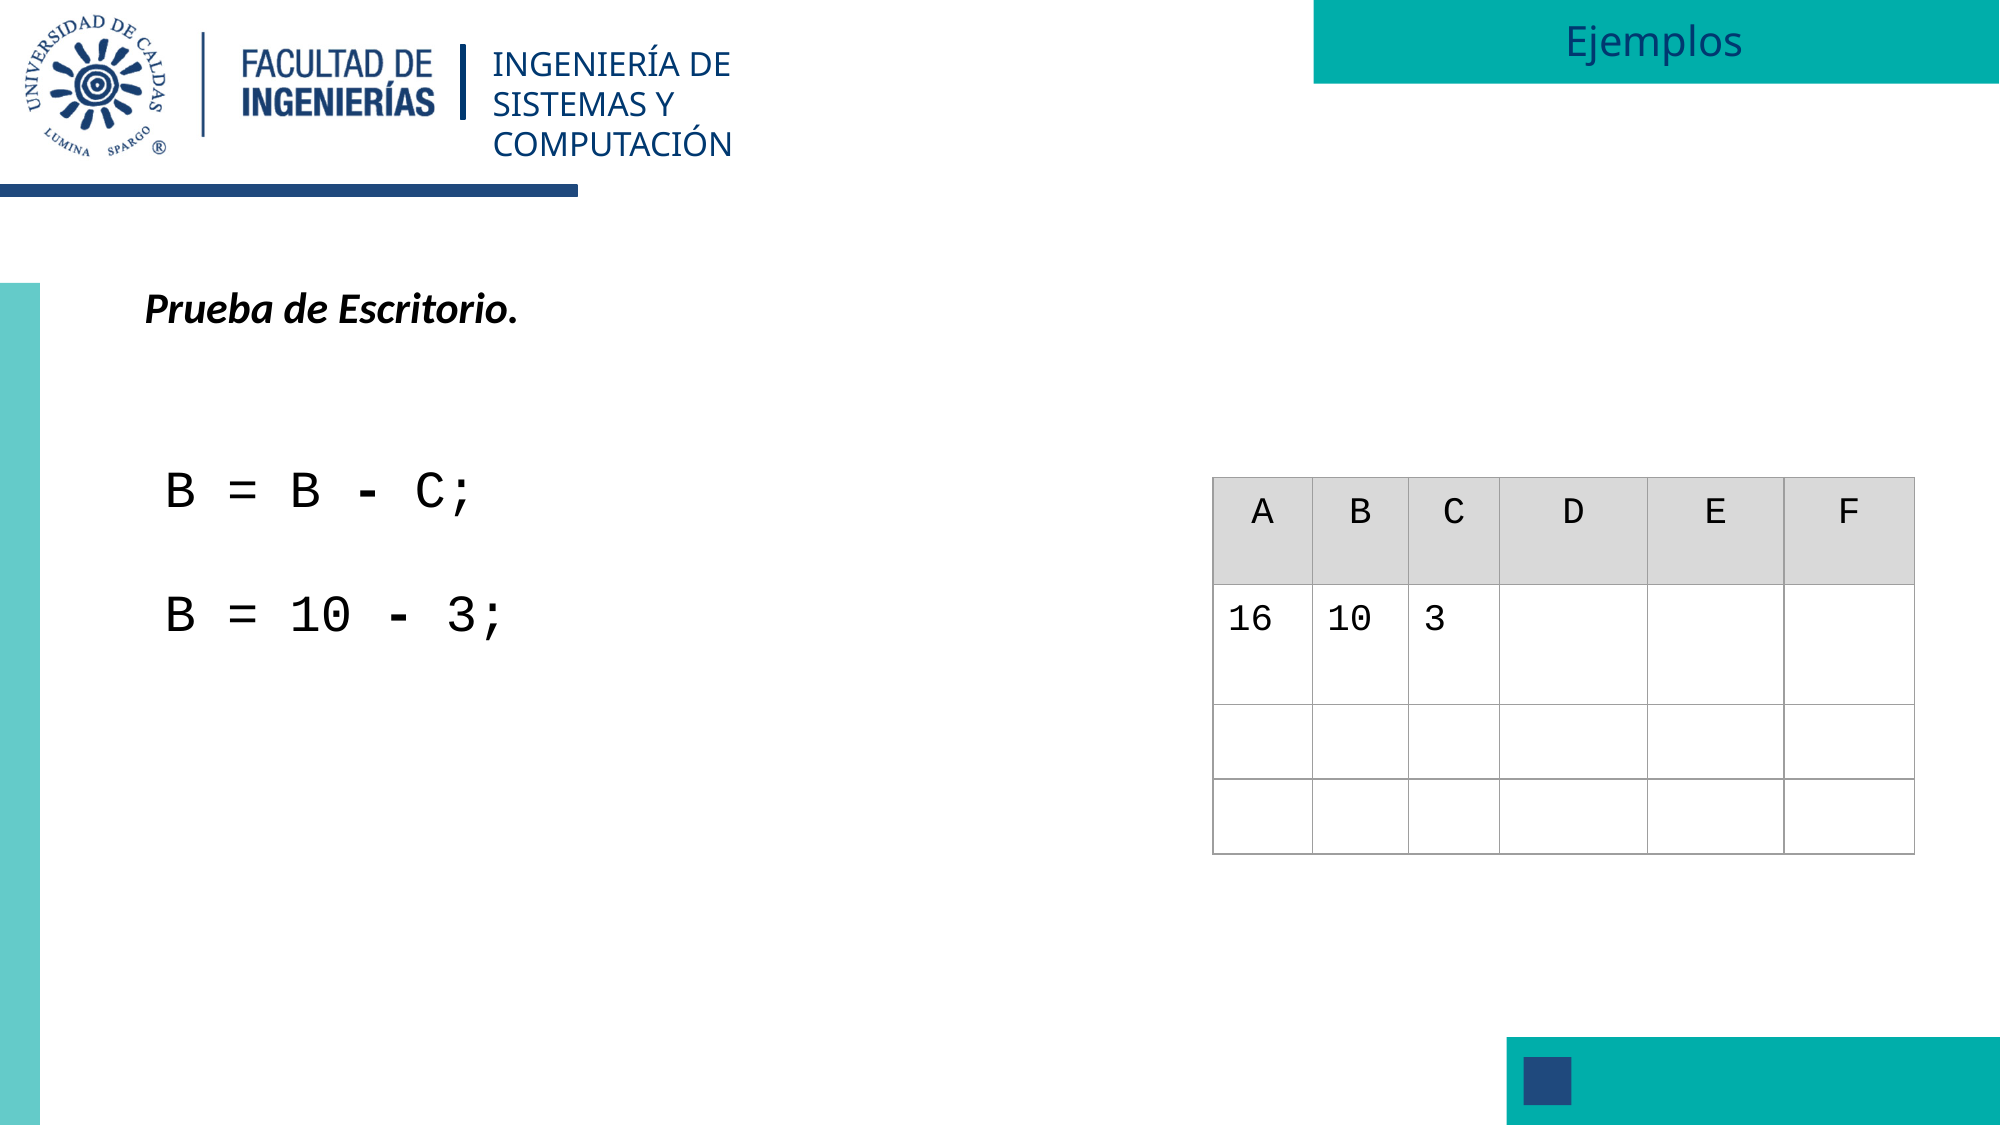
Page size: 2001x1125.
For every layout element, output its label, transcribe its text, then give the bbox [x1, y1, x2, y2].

table_cell [1500, 705, 1647, 778]
text_box Prueba de Escritorio. [129, 264, 1900, 348]
table_cell [1214, 705, 1312, 778]
table_cell [1500, 780, 1647, 853]
table_header E [1648, 478, 1783, 584]
table_cell [1785, 585, 1914, 704]
table_cell [1313, 780, 1408, 853]
table_cell [1785, 780, 1914, 853]
text_box [0, 282, 40, 1125]
text_box [1313, 0, 1999, 84]
table_cell [1500, 585, 1647, 704]
picture [0, 0, 464, 173]
text_box Ejemplos [1311, 0, 1998, 80]
text_box [0, 184, 578, 197]
table_cell [1648, 585, 1783, 704]
table_cell [1648, 705, 1783, 778]
text_box [1523, 1057, 1572, 1106]
text_box INGENIERÍA DE SISTEMAS Y COMPUTACIÓN [477, 28, 841, 179]
table_cell [1313, 705, 1408, 778]
table_header F [1785, 478, 1914, 584]
table_header A [1214, 478, 1312, 584]
table_cell [1785, 705, 1914, 778]
text_box B = B - C; B = 10 - 3; [149, 439, 1084, 658]
table_cell 10 [1313, 585, 1408, 704]
table_cell [1214, 780, 1312, 853]
table_header D [1500, 478, 1647, 584]
text_box [1506, 1037, 2000, 1125]
table_header C [1409, 478, 1499, 584]
table_cell [1648, 780, 1783, 853]
table_cell 3 [1409, 585, 1499, 704]
table_cell [1409, 705, 1499, 778]
table_header B [1313, 478, 1408, 584]
table_cell 16 [1214, 585, 1312, 704]
table_cell [1409, 780, 1499, 853]
